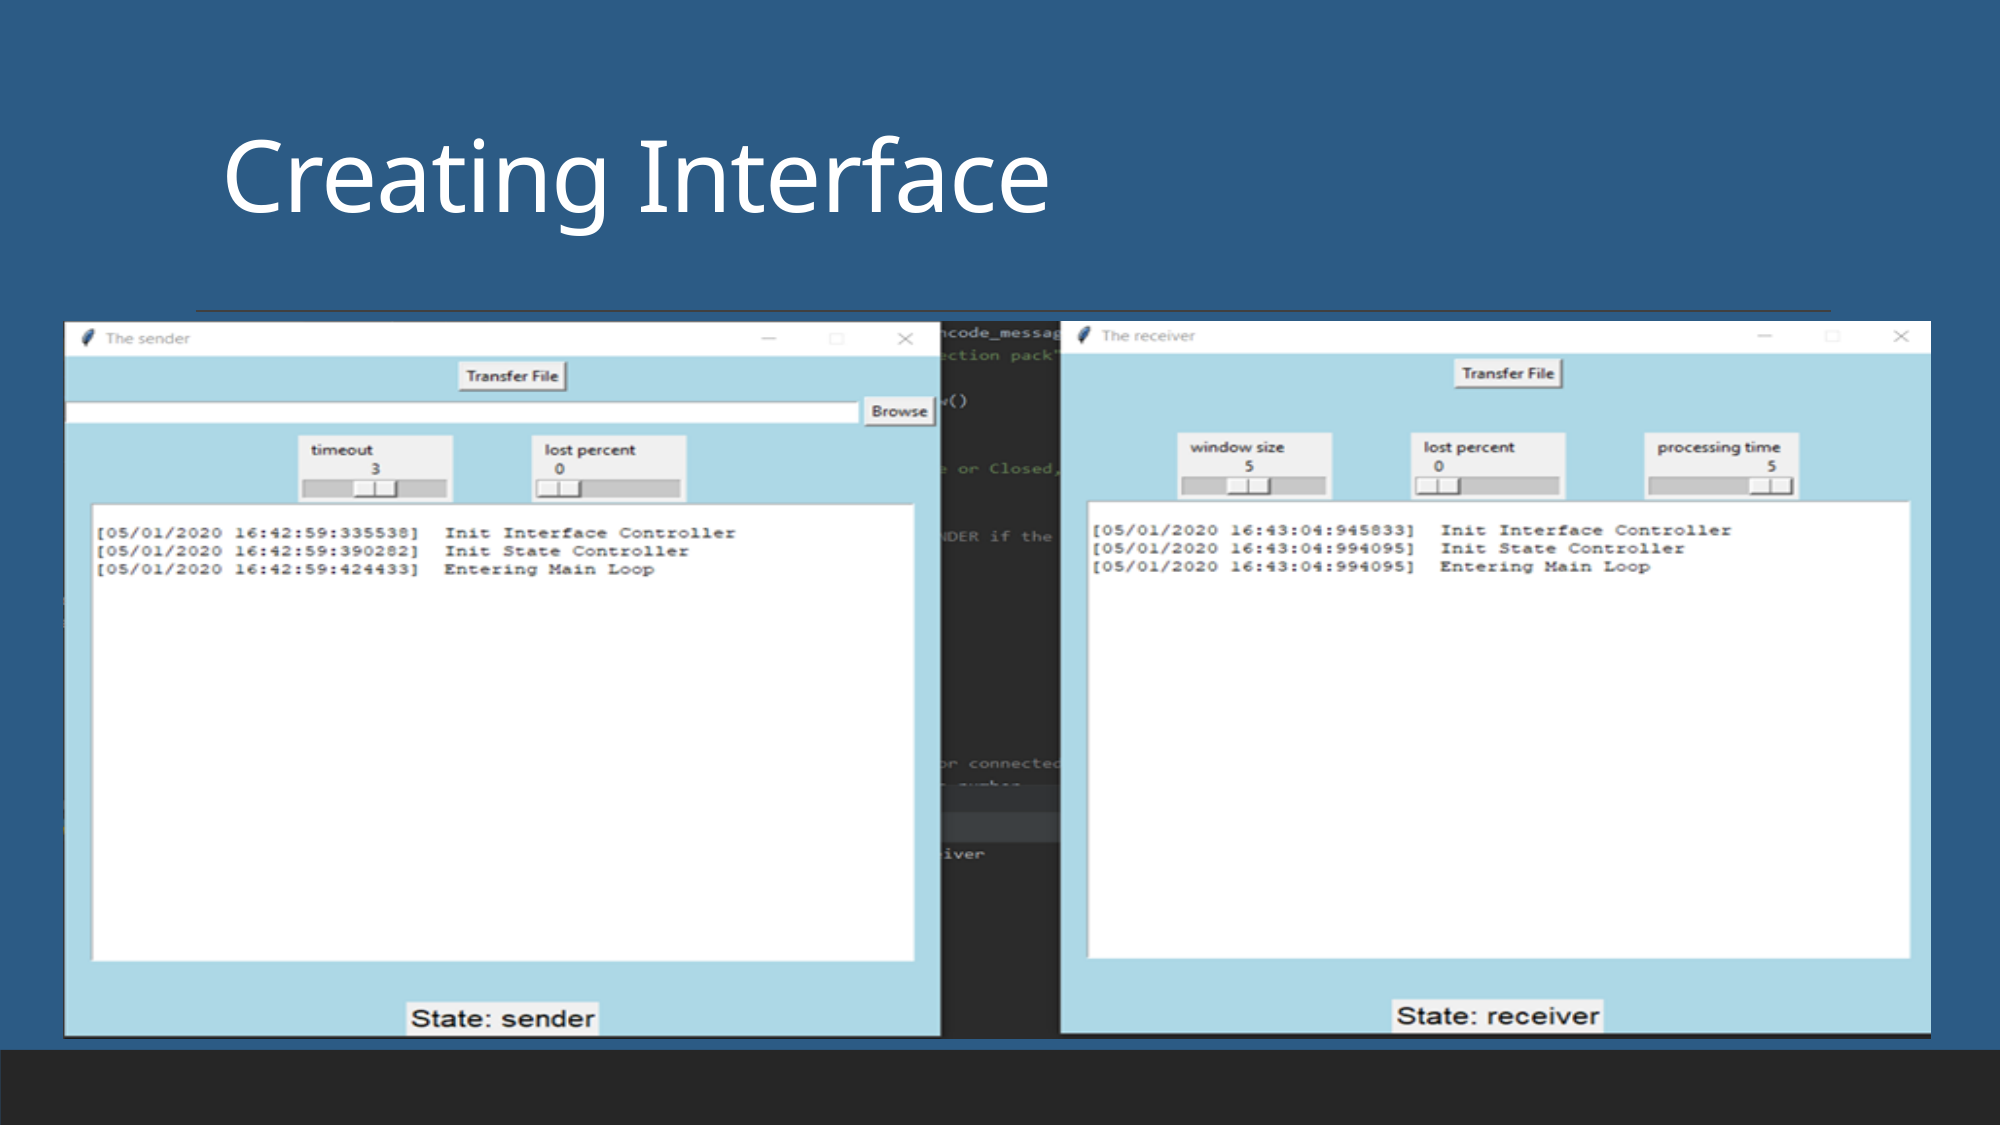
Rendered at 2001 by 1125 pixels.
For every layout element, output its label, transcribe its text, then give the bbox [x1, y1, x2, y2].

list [62, 321, 1932, 1040]
title Creating Interface [180, 105, 1830, 243]
